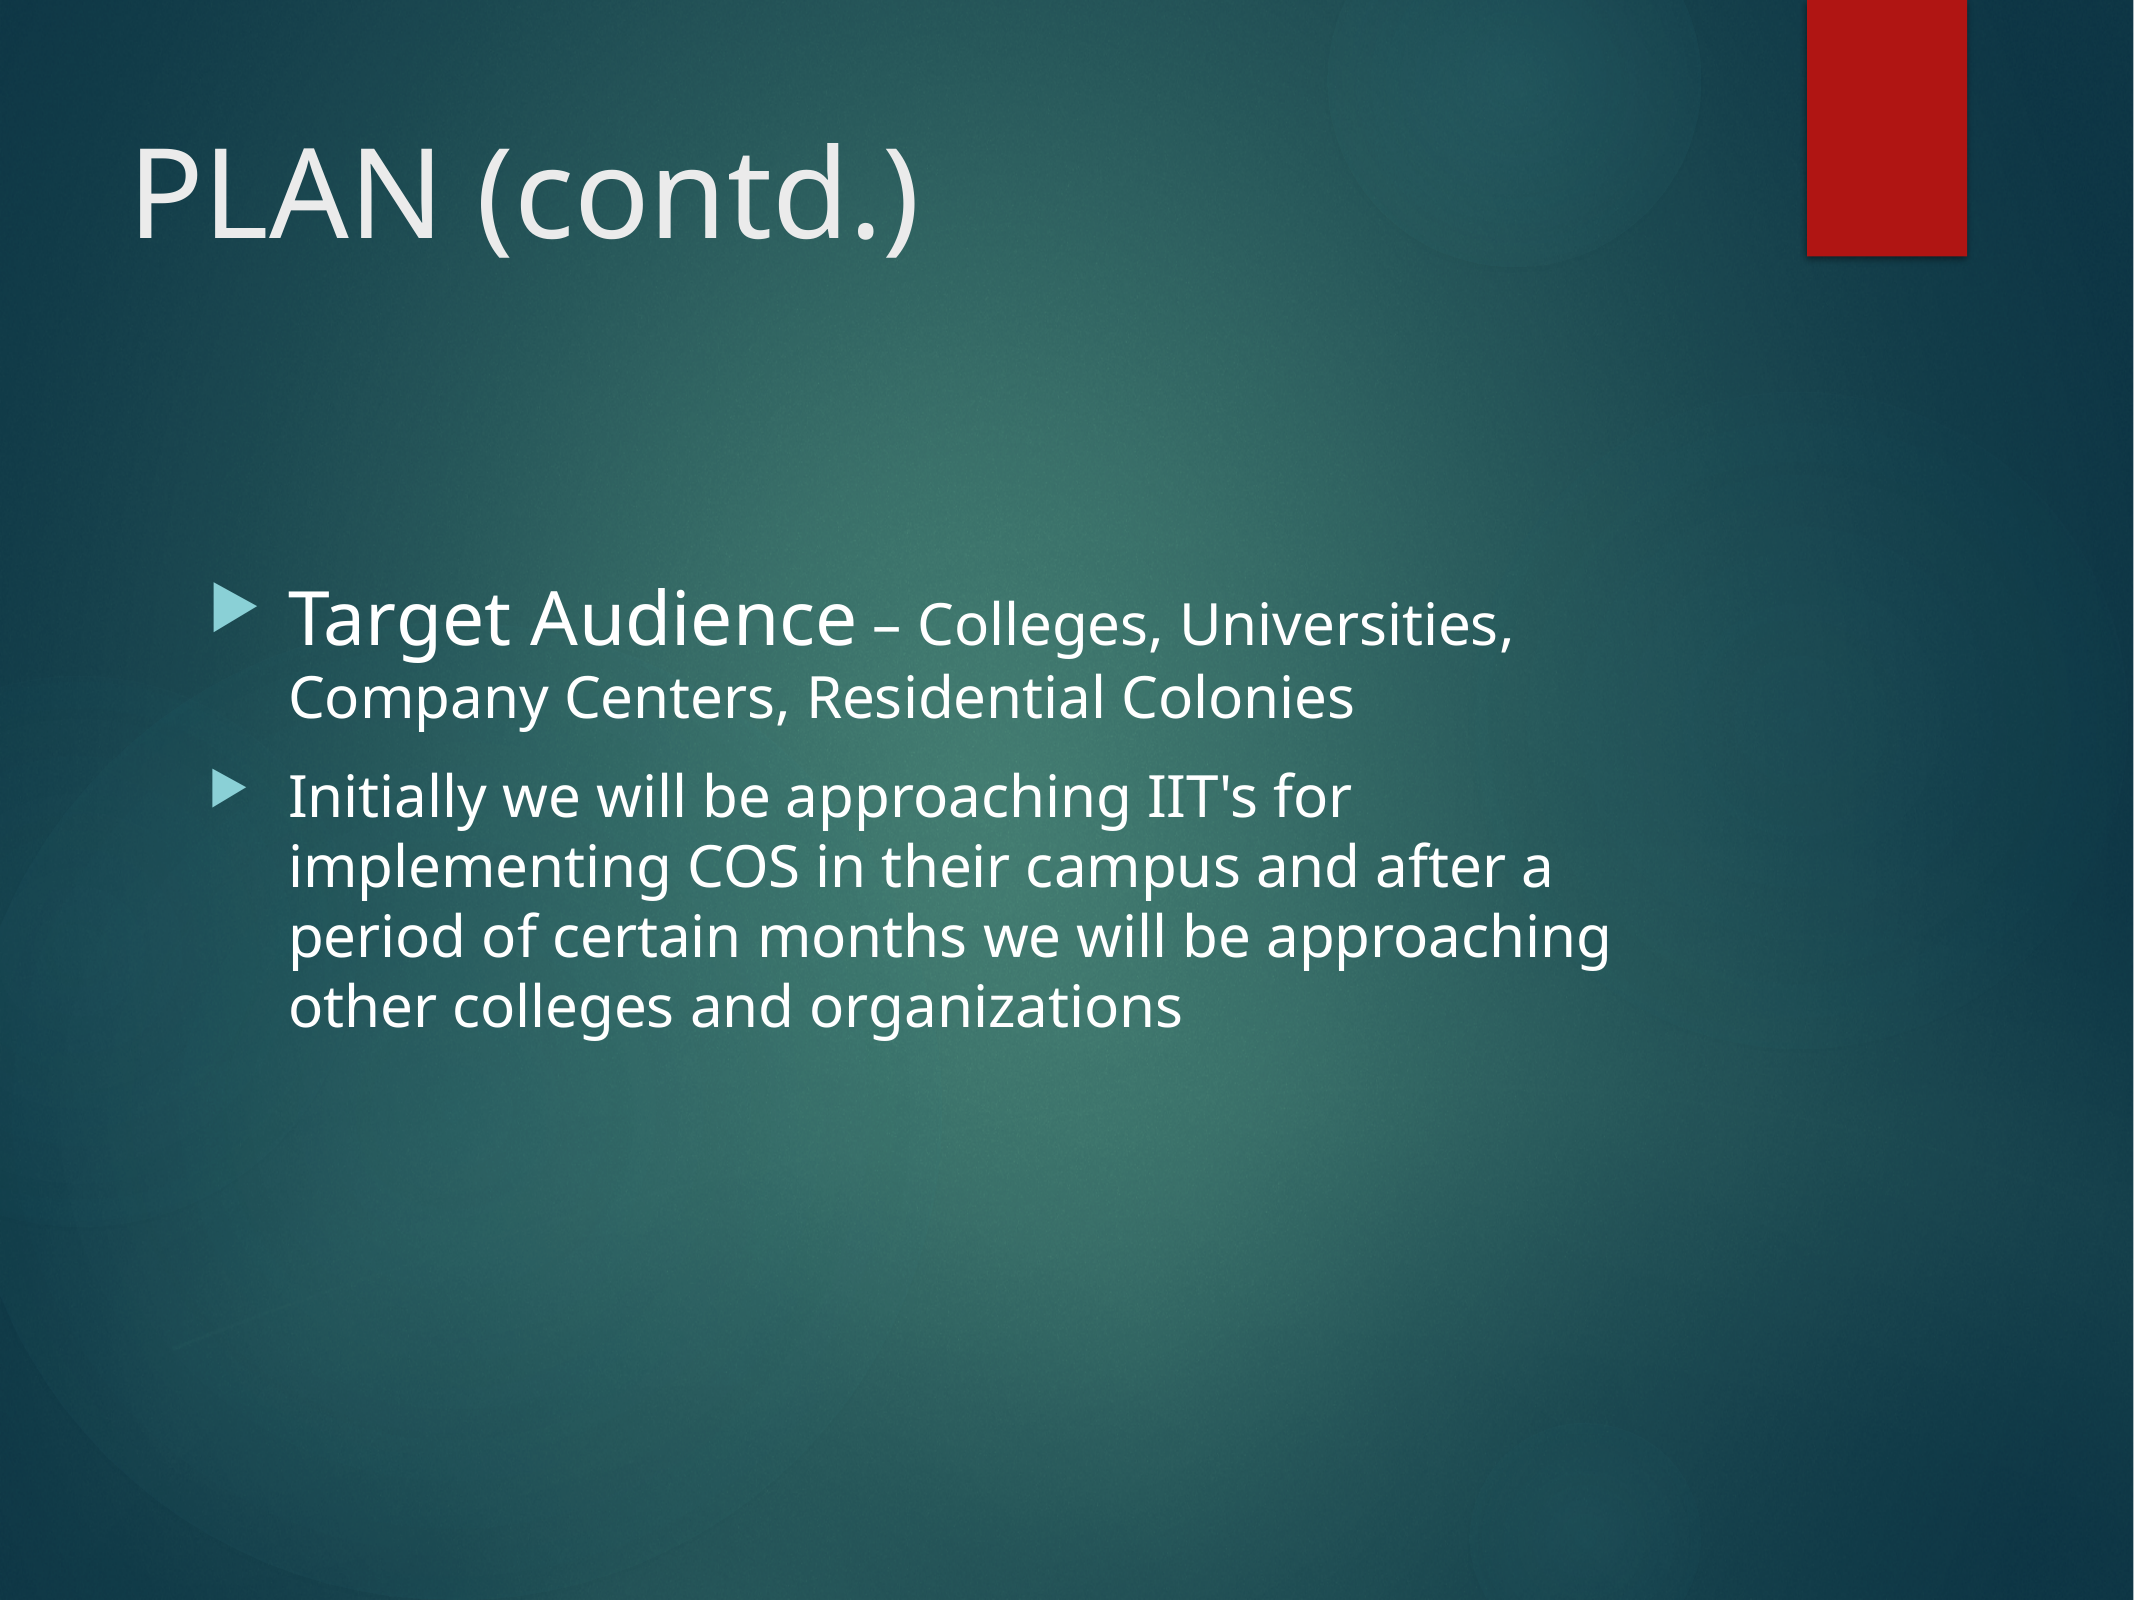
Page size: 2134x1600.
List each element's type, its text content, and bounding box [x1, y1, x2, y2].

list Target Audience – Colleges, Universities, Company Centers, Residential Colonies Initially we will be approaching IIT's for implementing COS in their campus and after a period of certain months we will be approaching other colleges and organizations [193, 462, 1759, 1442]
title PLAN (contd.) [113, 105, 1760, 433]
